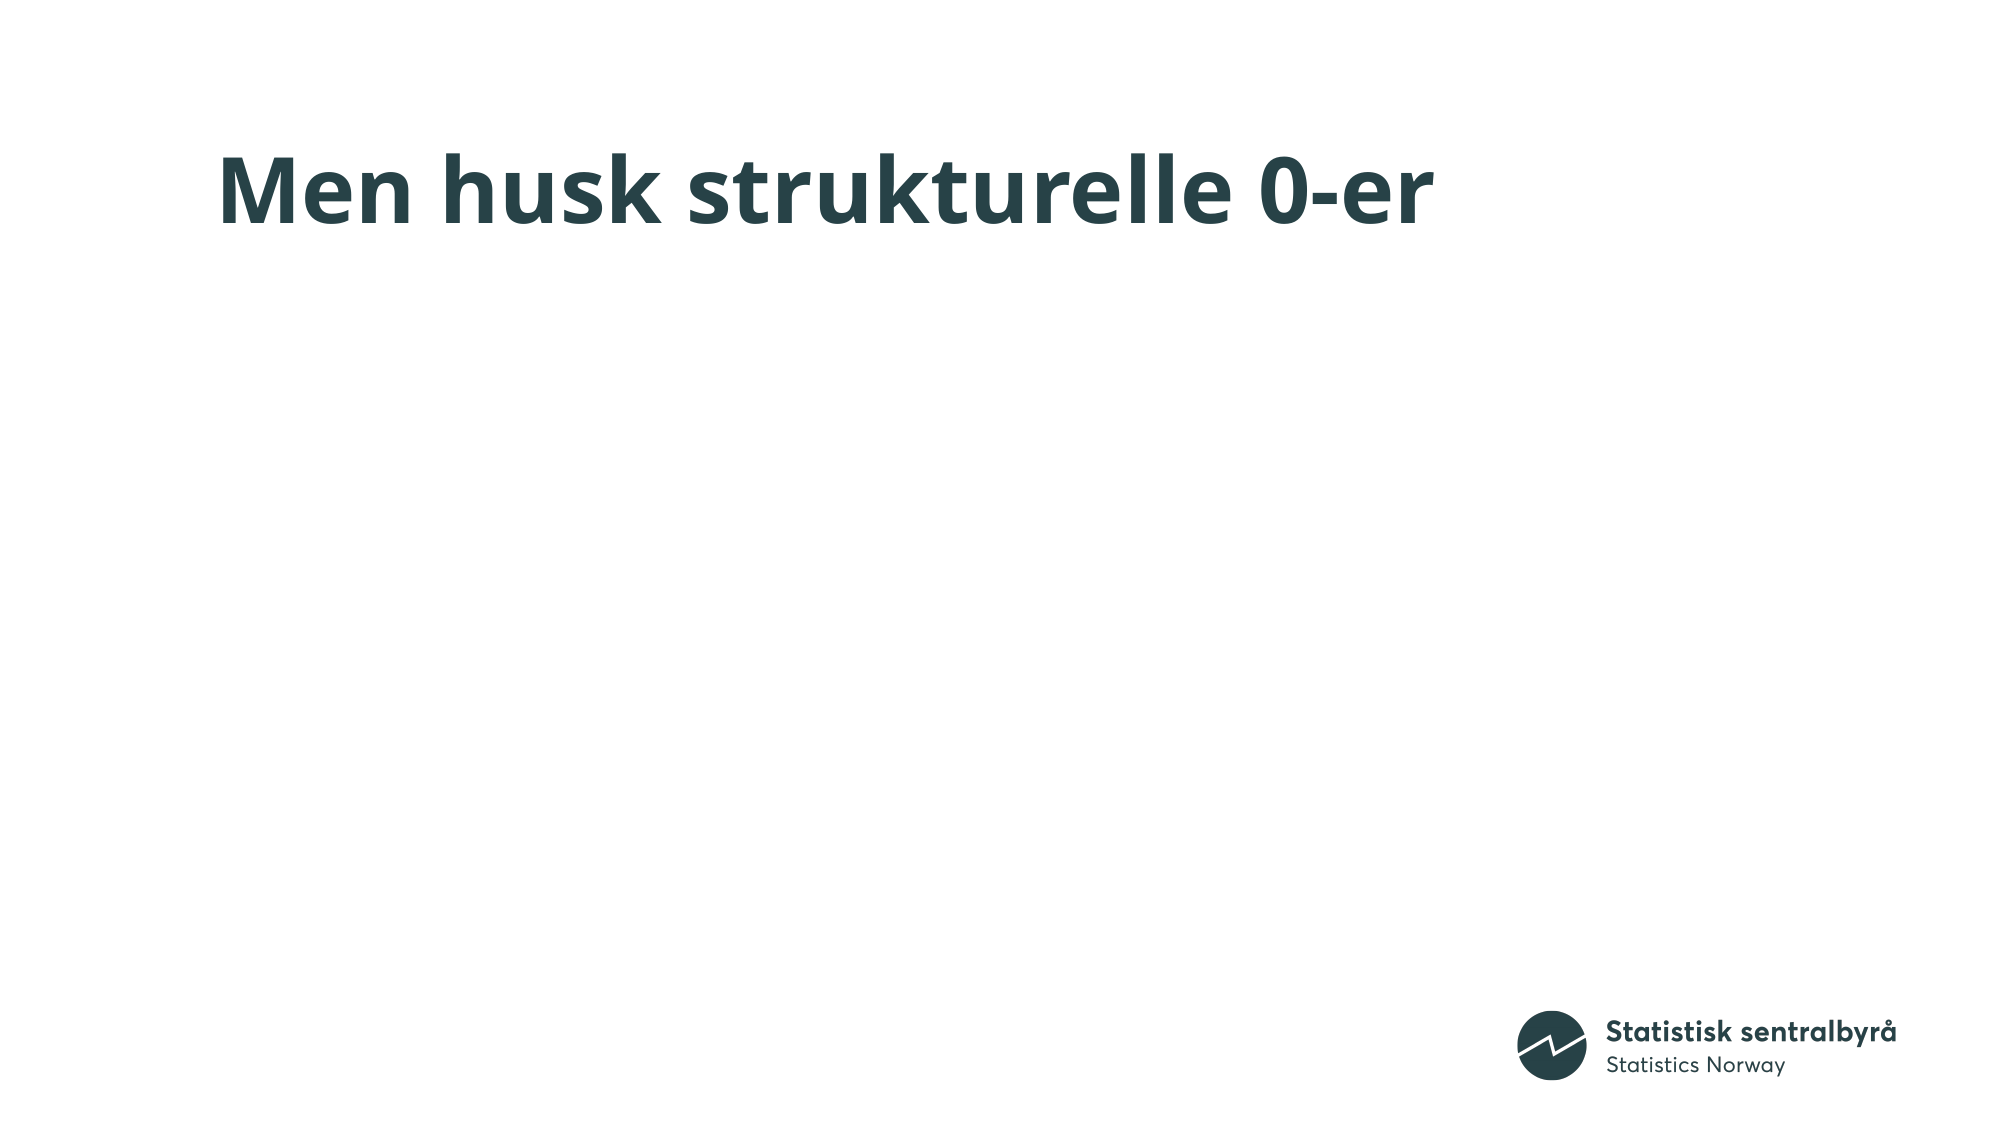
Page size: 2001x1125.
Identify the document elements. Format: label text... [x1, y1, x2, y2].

title Men husk strukturelle 0-er [200, 90, 1784, 306]
picture [1503, 995, 2000, 1125]
